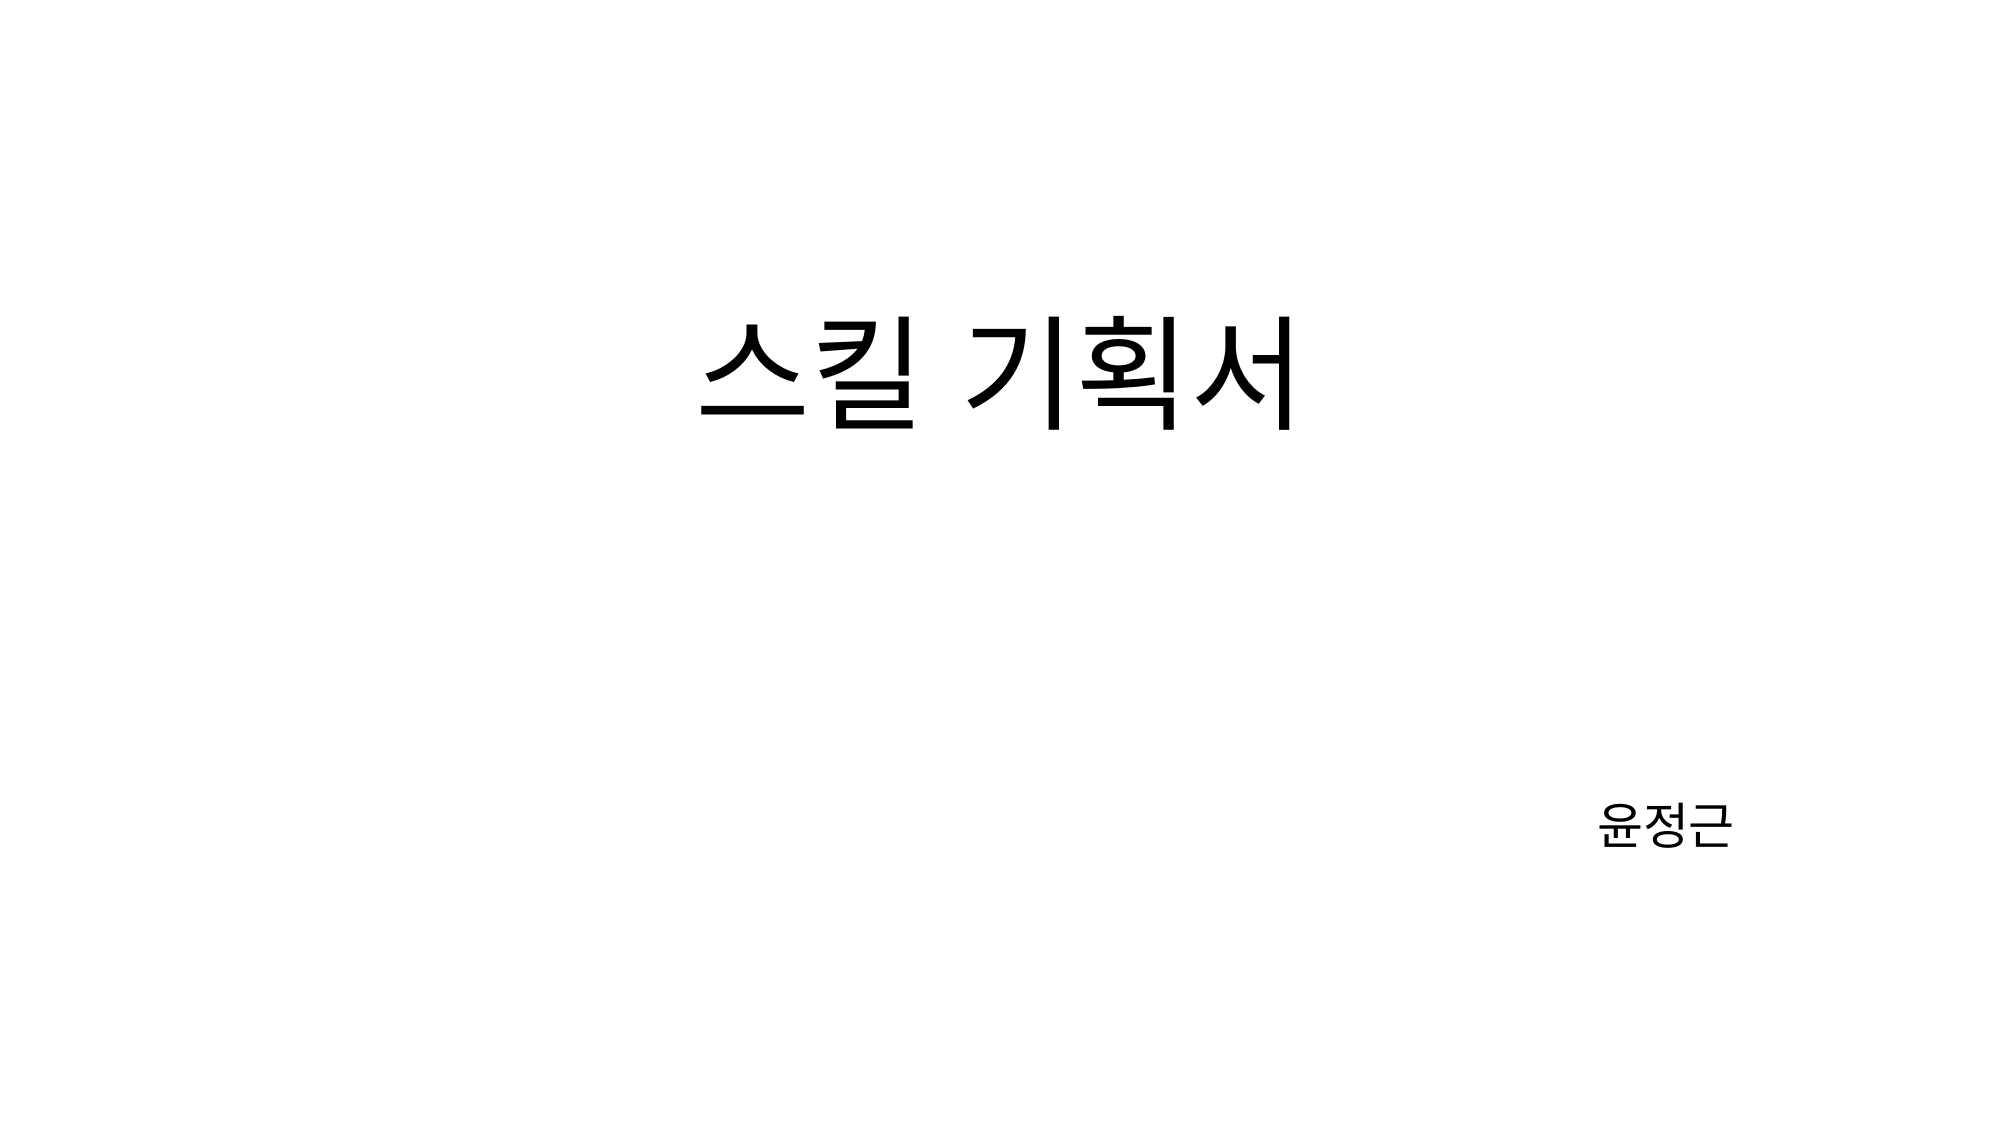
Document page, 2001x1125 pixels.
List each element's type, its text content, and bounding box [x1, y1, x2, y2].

title 스킬 기획서 [249, 184, 1751, 576]
subtitle 윤정근 [249, 590, 1751, 863]
